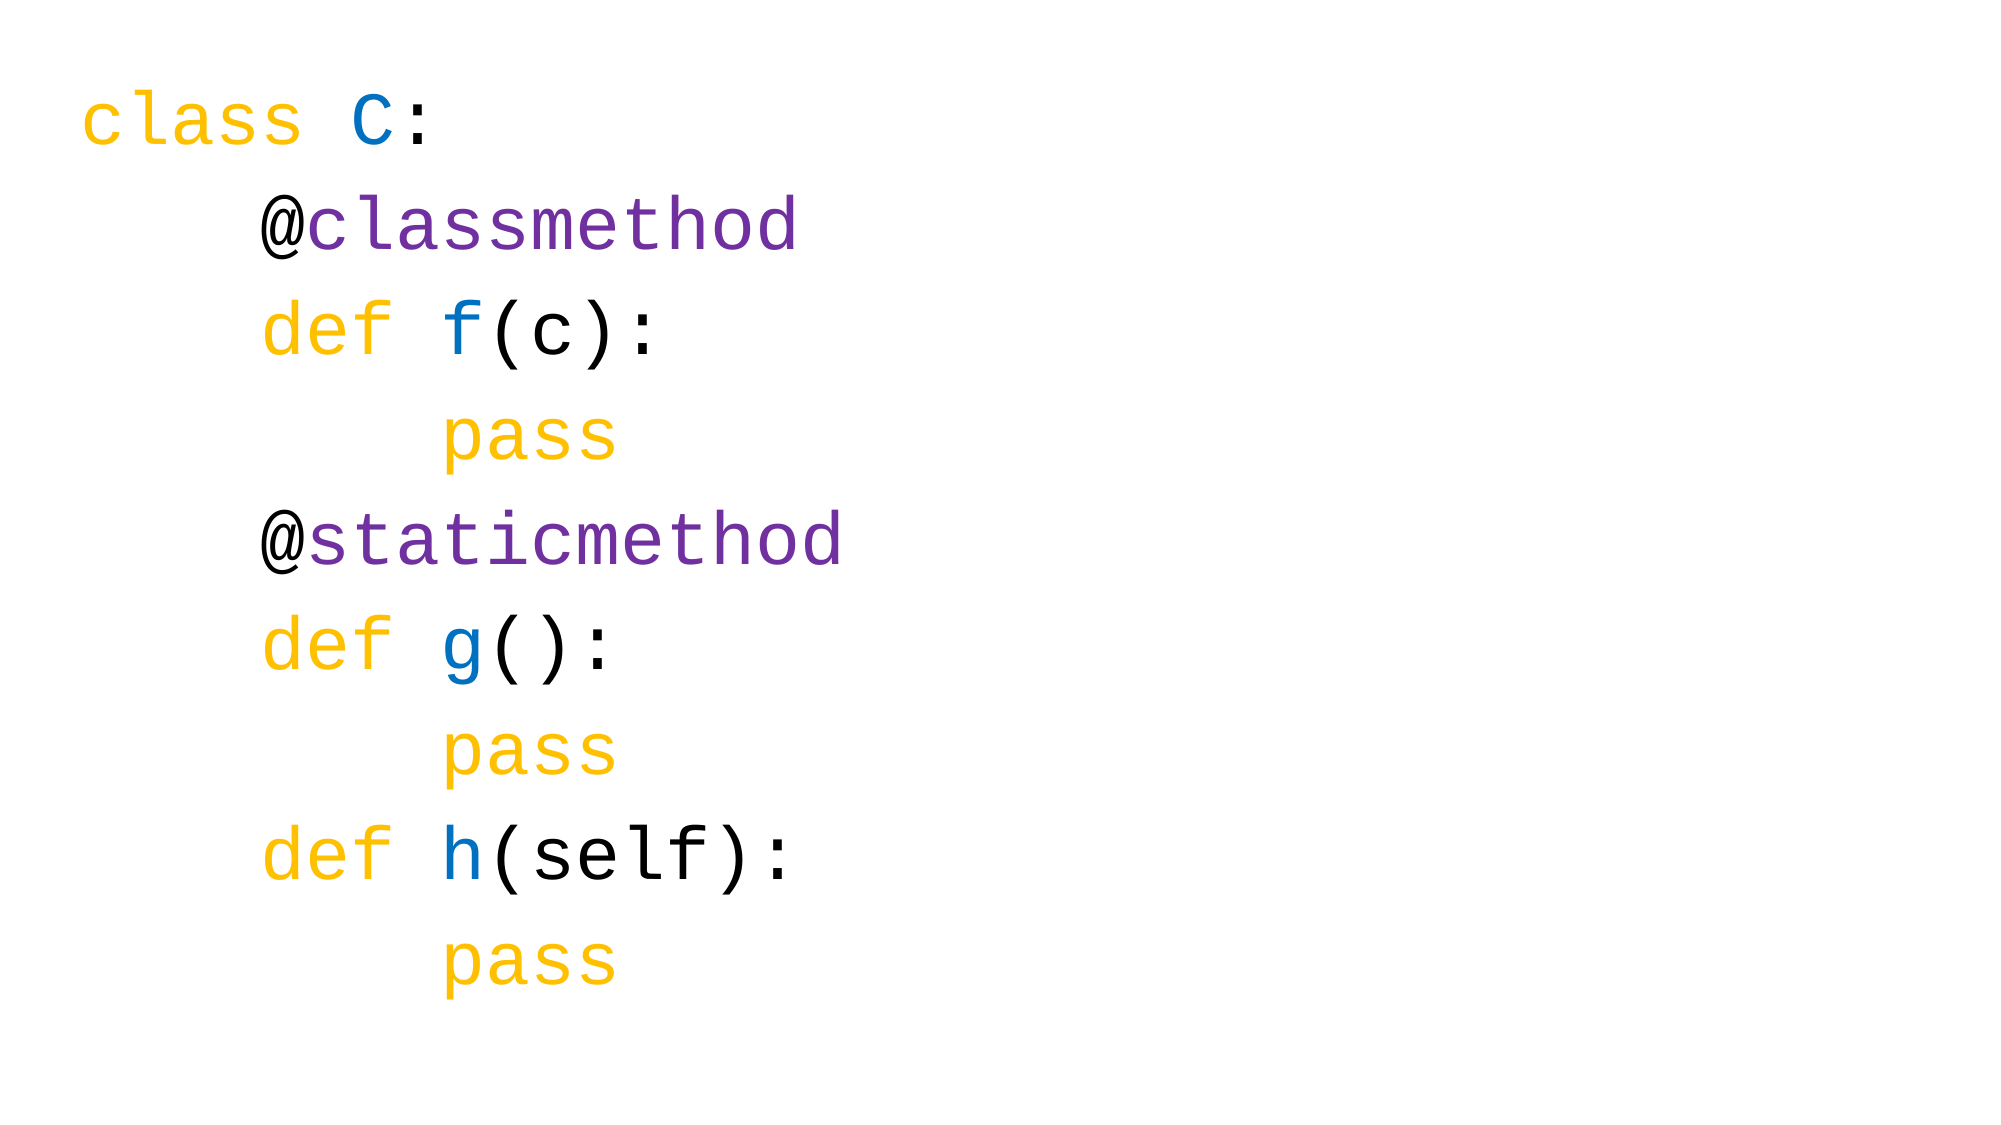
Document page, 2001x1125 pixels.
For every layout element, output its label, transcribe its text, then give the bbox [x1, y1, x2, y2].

list class C: @classmethod def f(c): pass @staticmethod def g(): pass def h(self): pass [65, 61, 1900, 1005]
